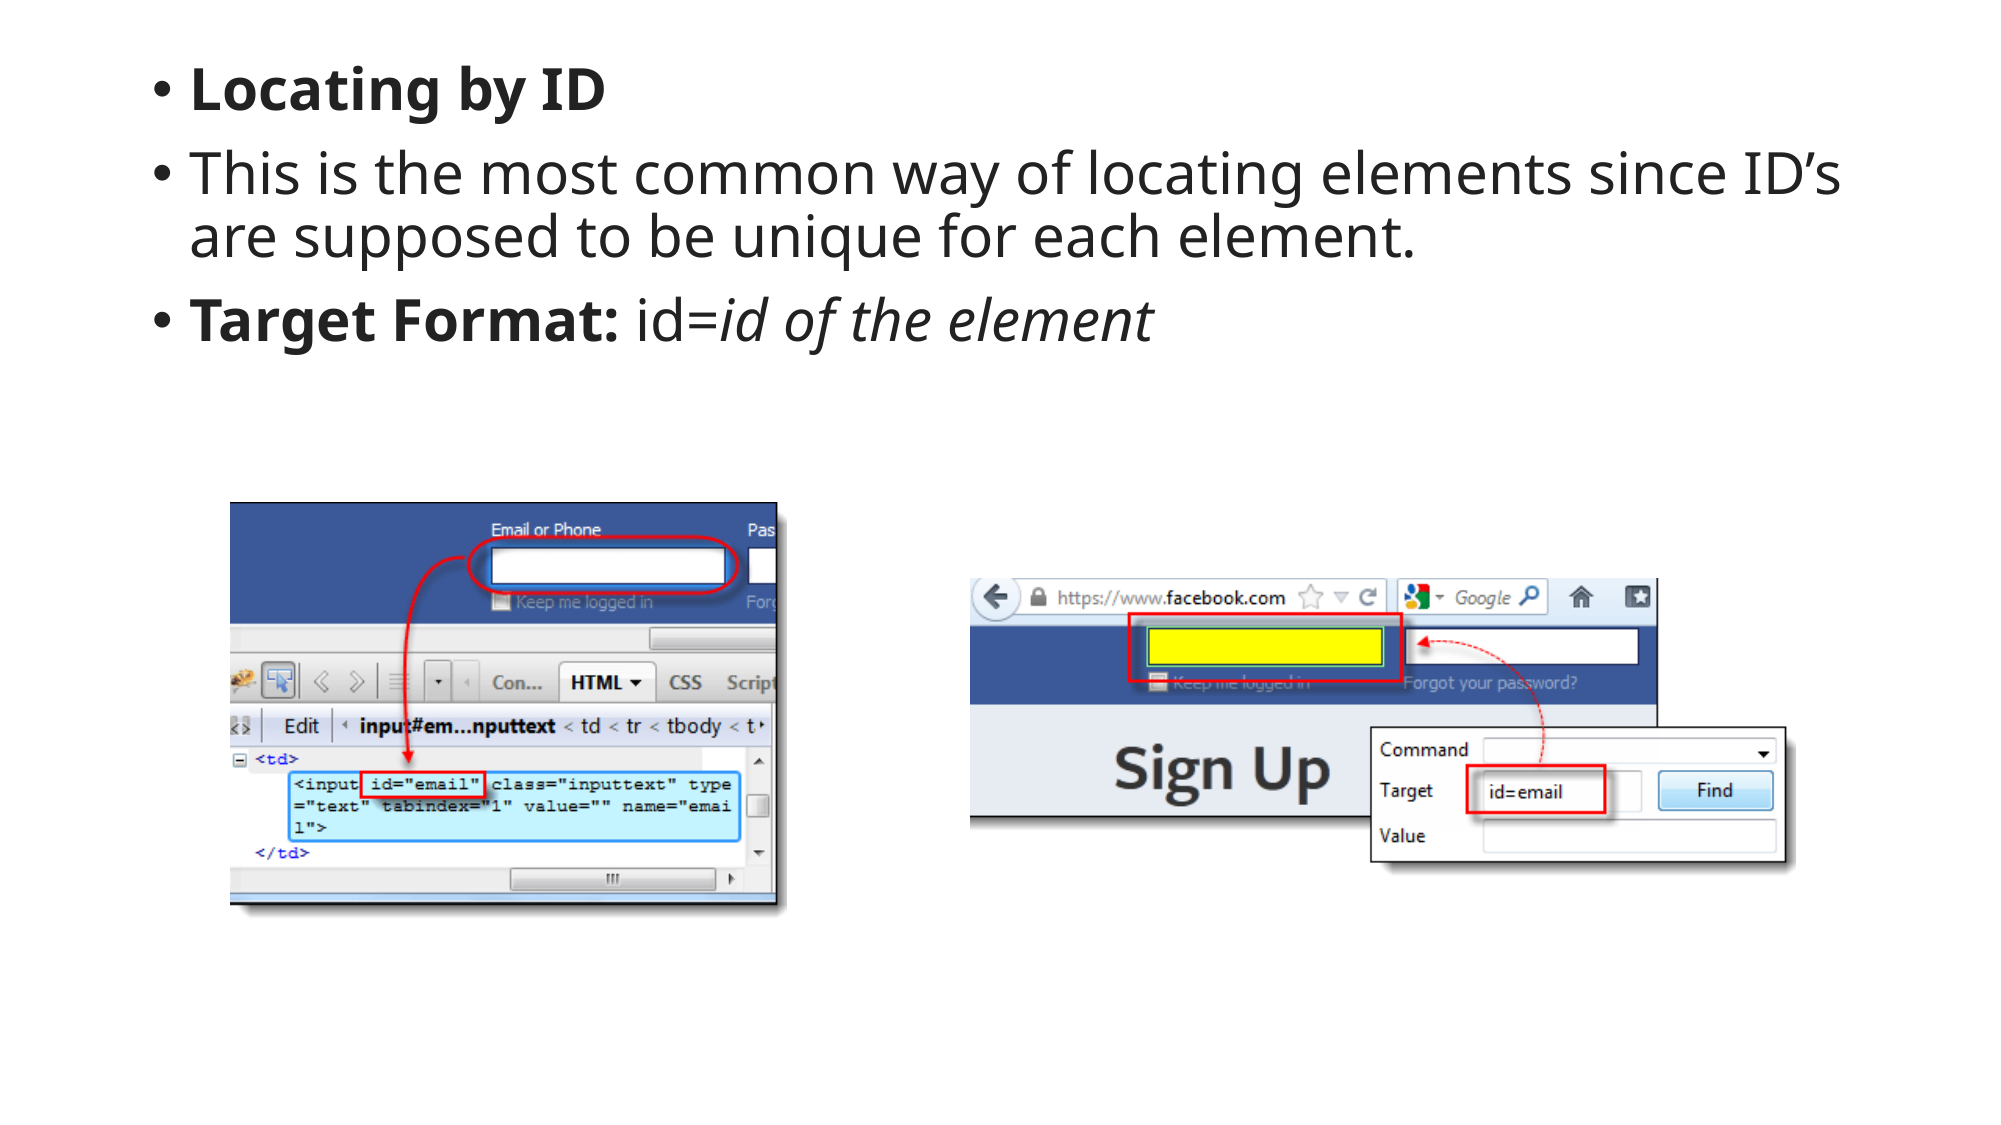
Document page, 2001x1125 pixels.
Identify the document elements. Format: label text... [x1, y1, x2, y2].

picture [230, 502, 787, 922]
list Locating by ID This is the most common way of locating elements since ID’s are supposed to be unique for each element. Target Format: id=id of the element [137, 53, 1863, 1107]
picture [970, 578, 1796, 878]
